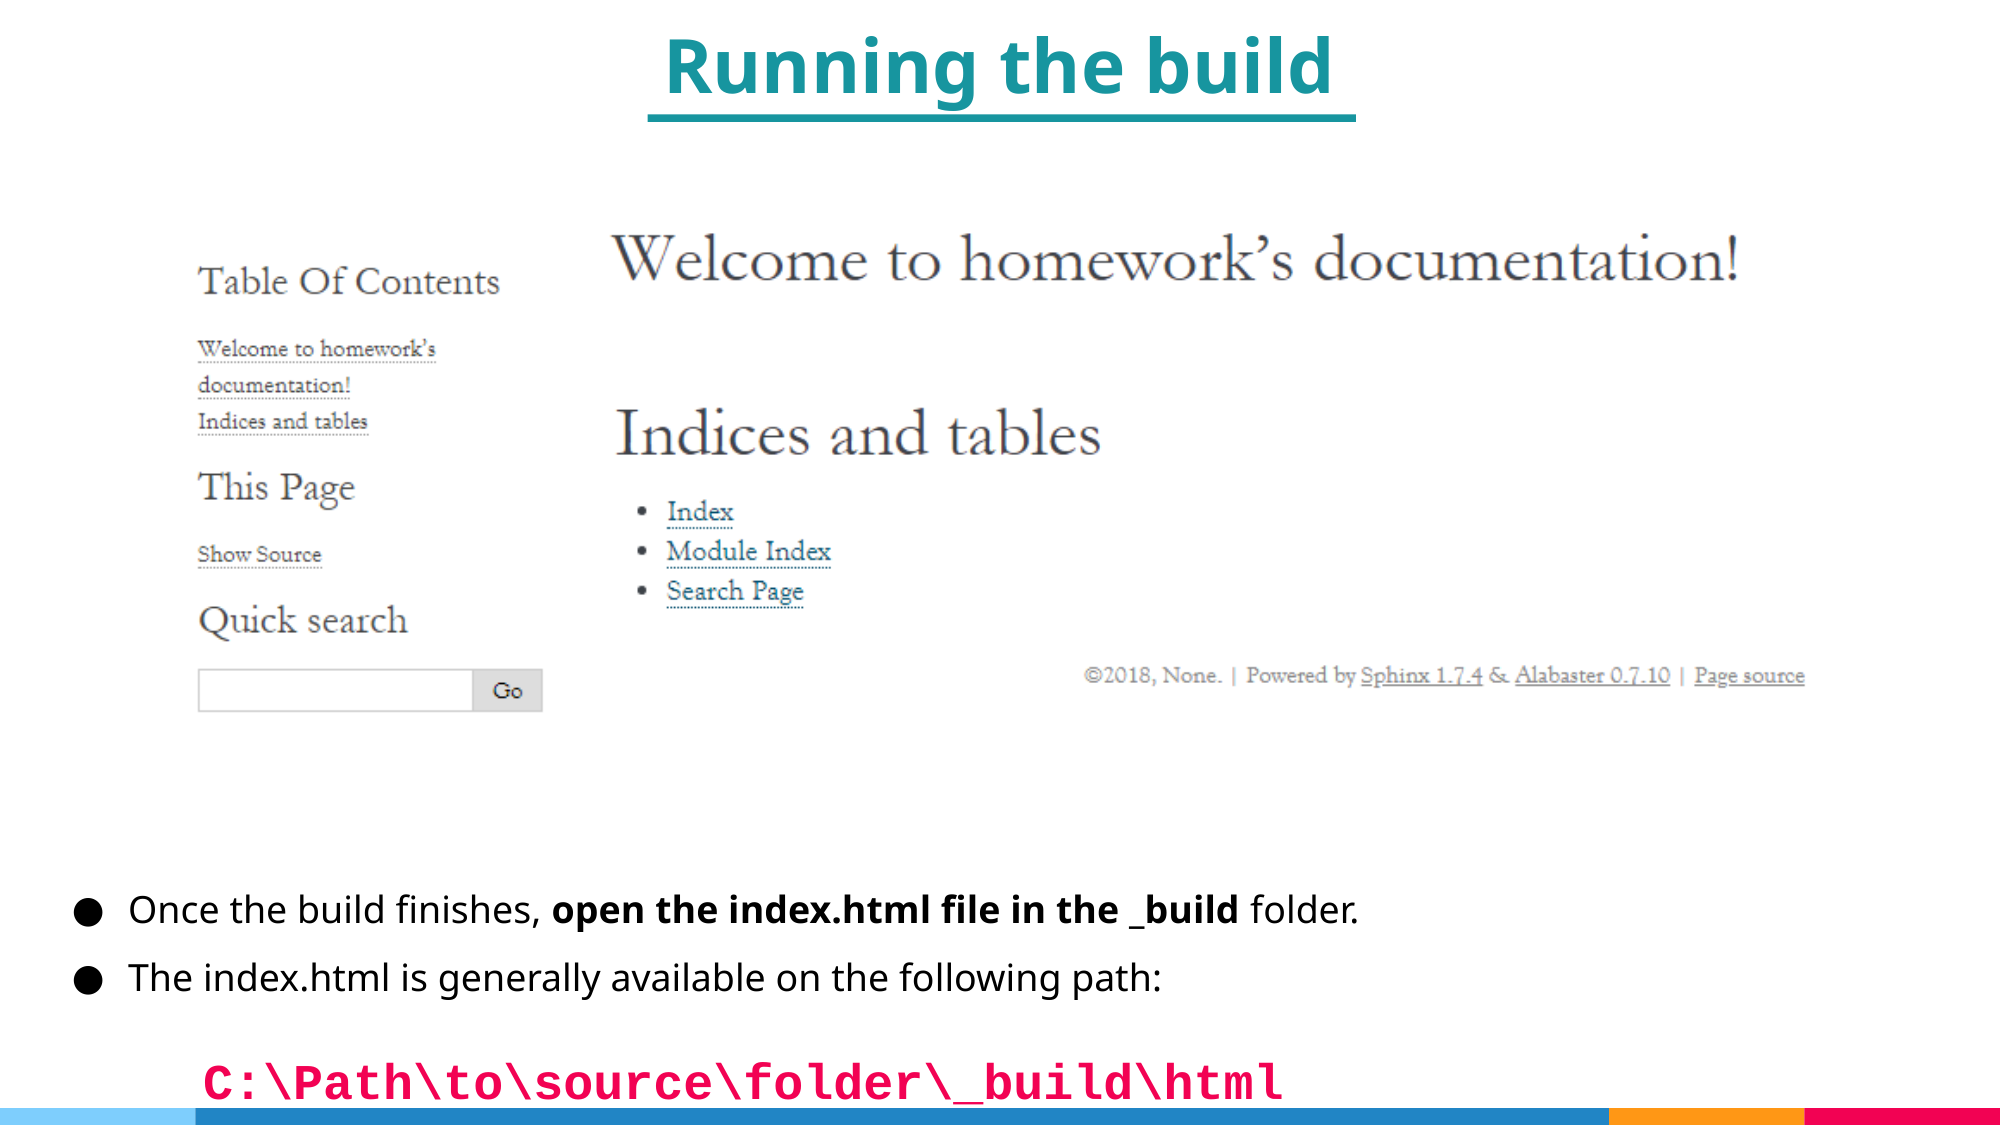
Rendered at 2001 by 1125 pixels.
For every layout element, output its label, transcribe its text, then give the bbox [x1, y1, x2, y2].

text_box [140, 14, 1859, 123]
picture [187, 220, 1812, 721]
text_box Once the build finishes, open the index.html file in the _build folder. The index.html is generally available on the following path: C:\Path\to\source\folder\_build\html [38, 855, 1944, 1080]
